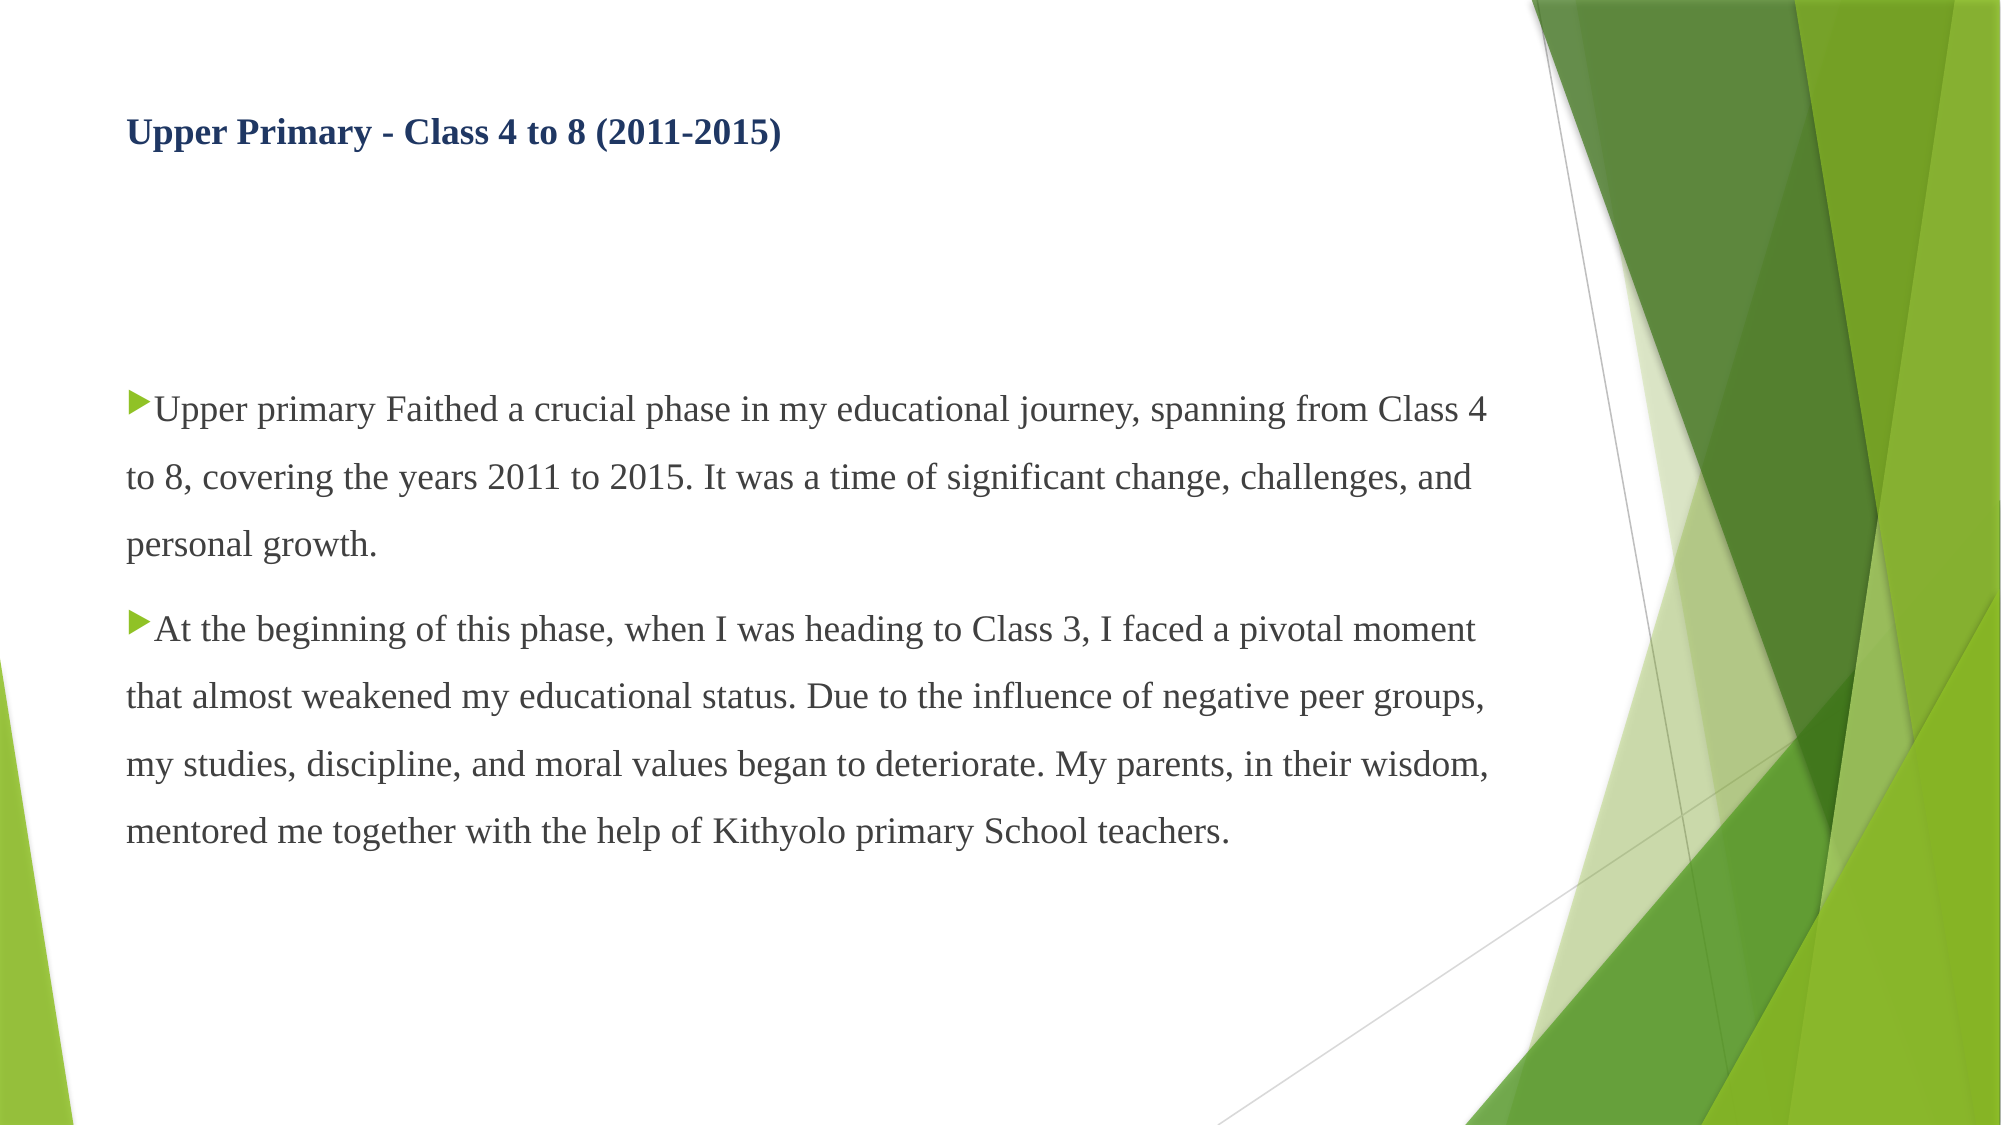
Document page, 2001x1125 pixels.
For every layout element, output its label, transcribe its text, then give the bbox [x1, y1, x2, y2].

title Upper Primary - Class 4 to 8 (2011-2015) [111, 99, 1522, 317]
list Upper primary Faithed a crucial phase in my educational journey, spanning from Class 4 to 8, covering the years 2011 to 2015. It was a time of significant change, challenges, and personal growth. At the beginning of this phase, when I was heading to Class 3, I faced a pivotal moment that almost weakened my educational status. Due to the influence of negative peer groups, my studies, discipline, and moral values began to deteriorate. My parents, in their wisdom, mentored me together with the help of Kithyolo primary School teachers. [111, 354, 1522, 992]
